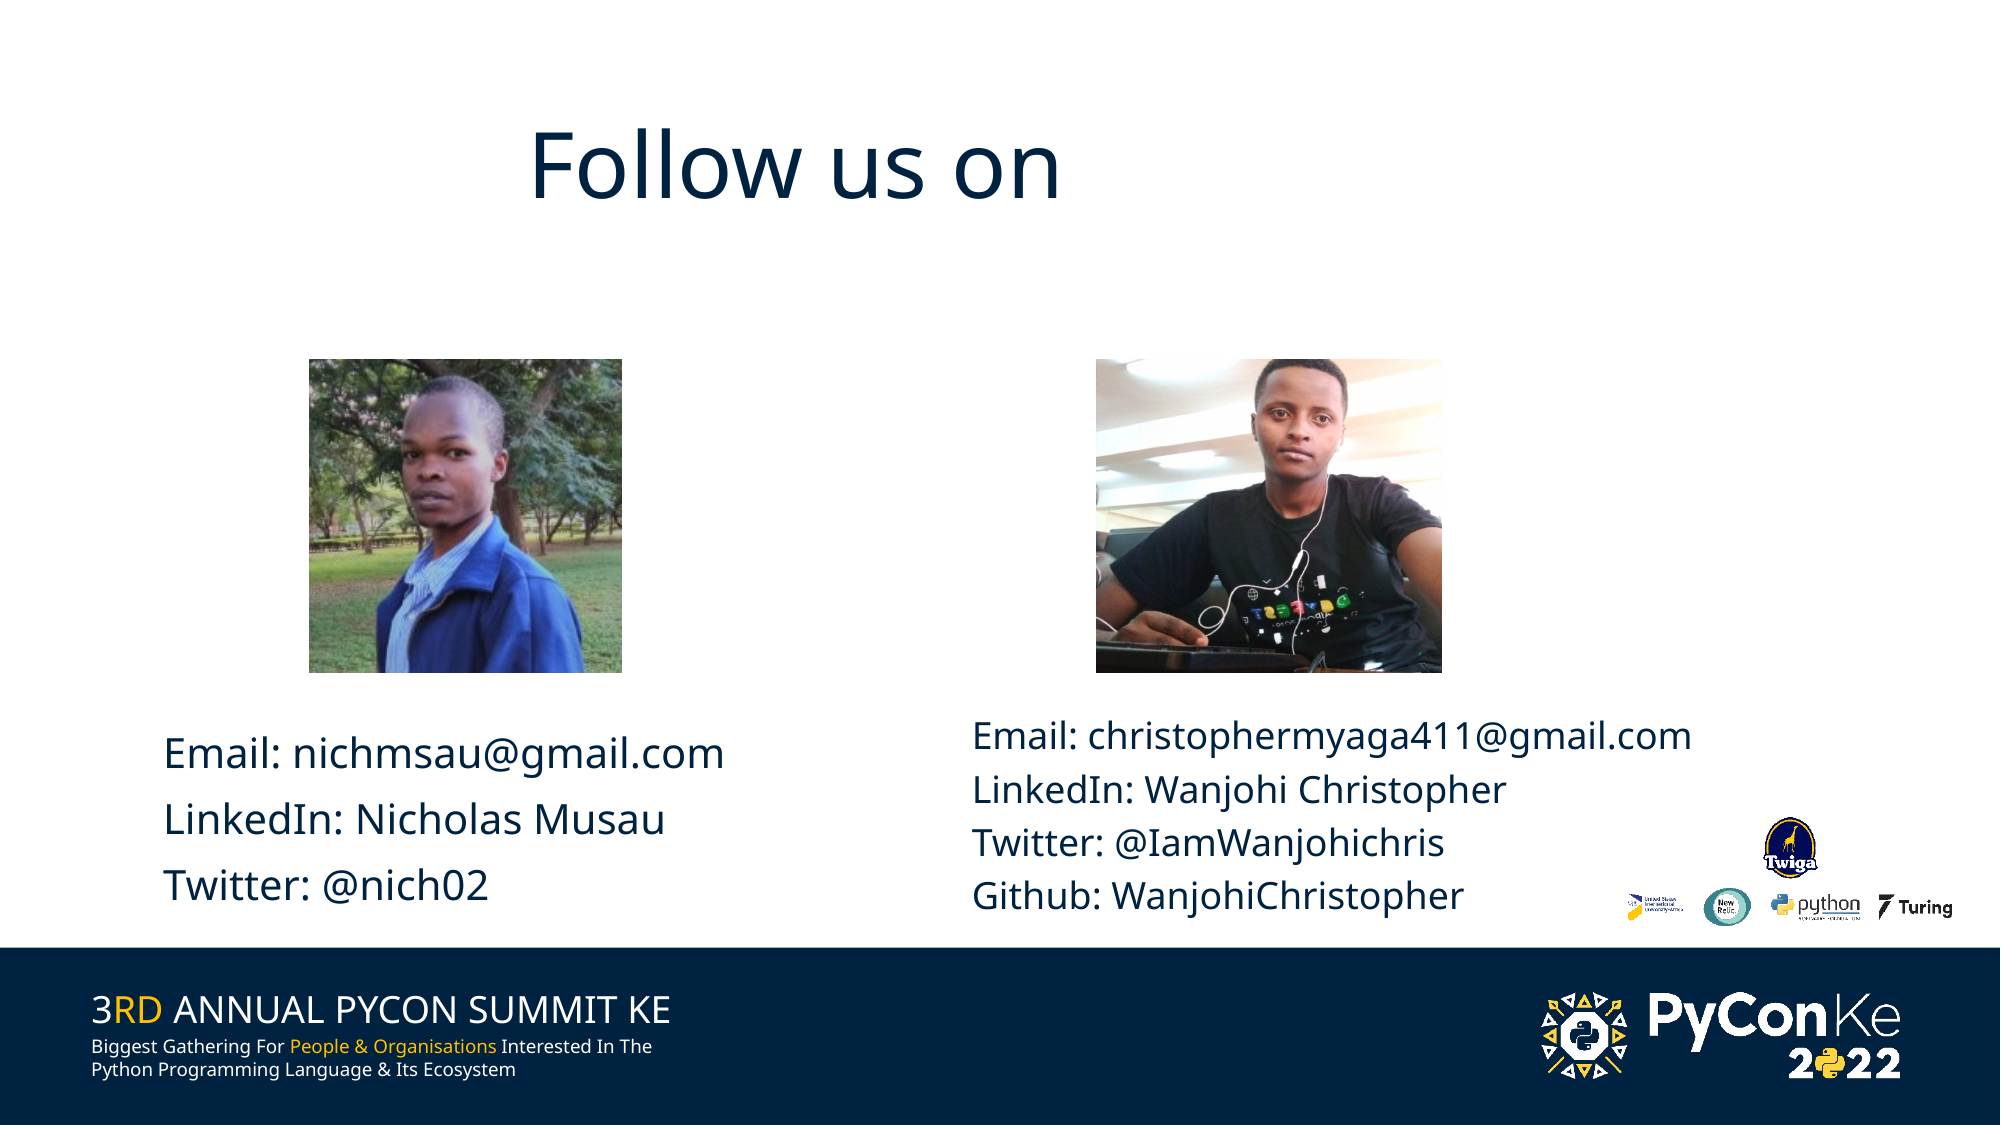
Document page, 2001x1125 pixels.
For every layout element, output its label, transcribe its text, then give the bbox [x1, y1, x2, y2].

list Email: christophermyaga411@gmail.com LinkedIn: Wanjohi Christopher Twitter: @IamWanjohichris Github: WanjohiChristopher [956, 299, 1970, 936]
picture [1095, 359, 1442, 673]
picture [308, 359, 622, 673]
picture [1541, 992, 1900, 1079]
list Email: nichmsau@gmail.com LinkedIn: Nicholas Musau Twitter: @nich02 [137, 299, 956, 936]
title Follow us on [137, 59, 1863, 278]
